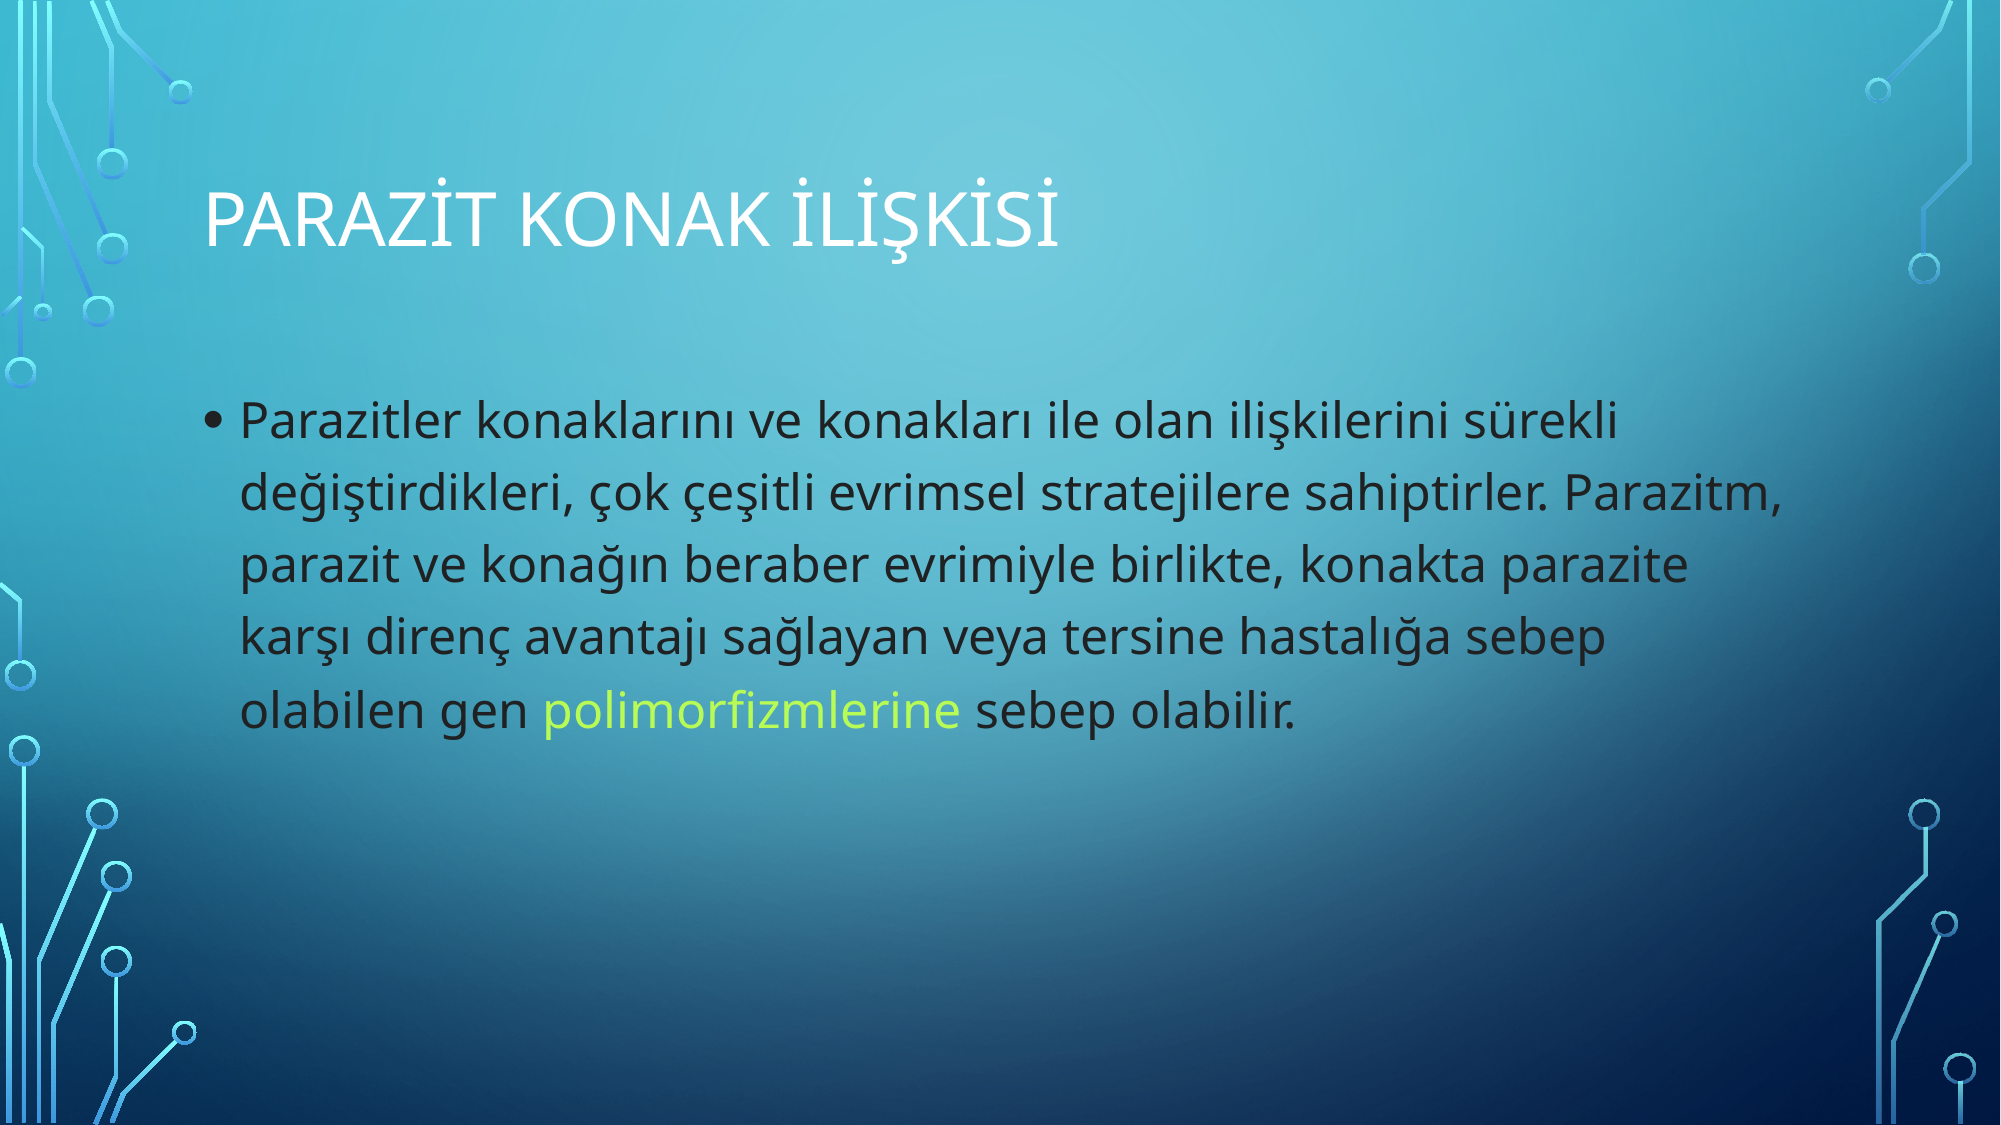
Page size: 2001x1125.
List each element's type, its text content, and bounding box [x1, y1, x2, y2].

list Parazitler konaklarını ve konakları ile olan ilişkilerini sürekli değiştirdikleri, çok çeşitli evrimsel stratejilere sahiptirler. Parazitm, parazit ve konağın beraber evrimiyle birlikte, konakta parazite karşı direnç avantajı sağlayan veya tersine hastalığa sebep olabilen gen polimorfizmlerine sebep olabilir. [187, 369, 1813, 950]
title Parazit konak ilişkisi [187, 101, 1813, 344]
